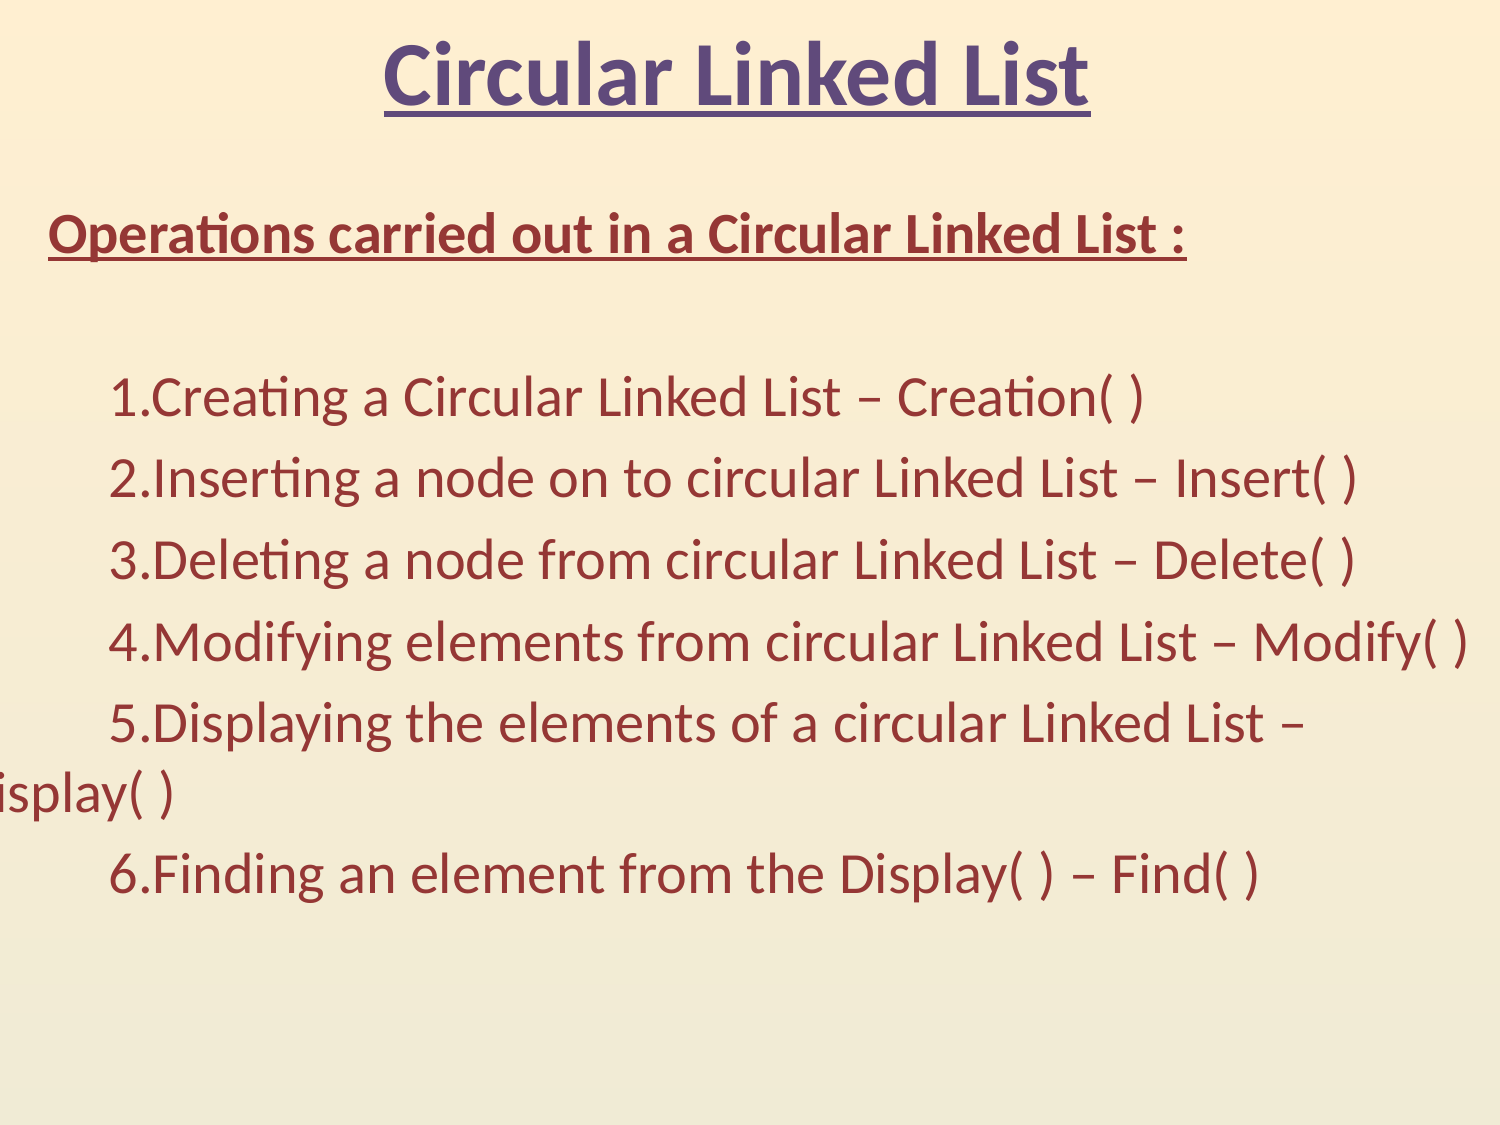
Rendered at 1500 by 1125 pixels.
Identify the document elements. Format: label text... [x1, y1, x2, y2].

list Operations carried out in a Circular Linked List : 1.Creating a Circular Linked List – Creation( ) 2.Inserting a node on to circular Linked List – Insert( ) 3.Deleting a node from circular Linked List – Delete( ) 4.Modifying elements from circular Linked List – Modify( ) 5.Displaying the elements of a circular Linked List – Display( ) 6.Finding an element from the Display( ) – Find( ) [0, 187, 1500, 1063]
title Circular Linked List [62, 0, 1413, 163]
